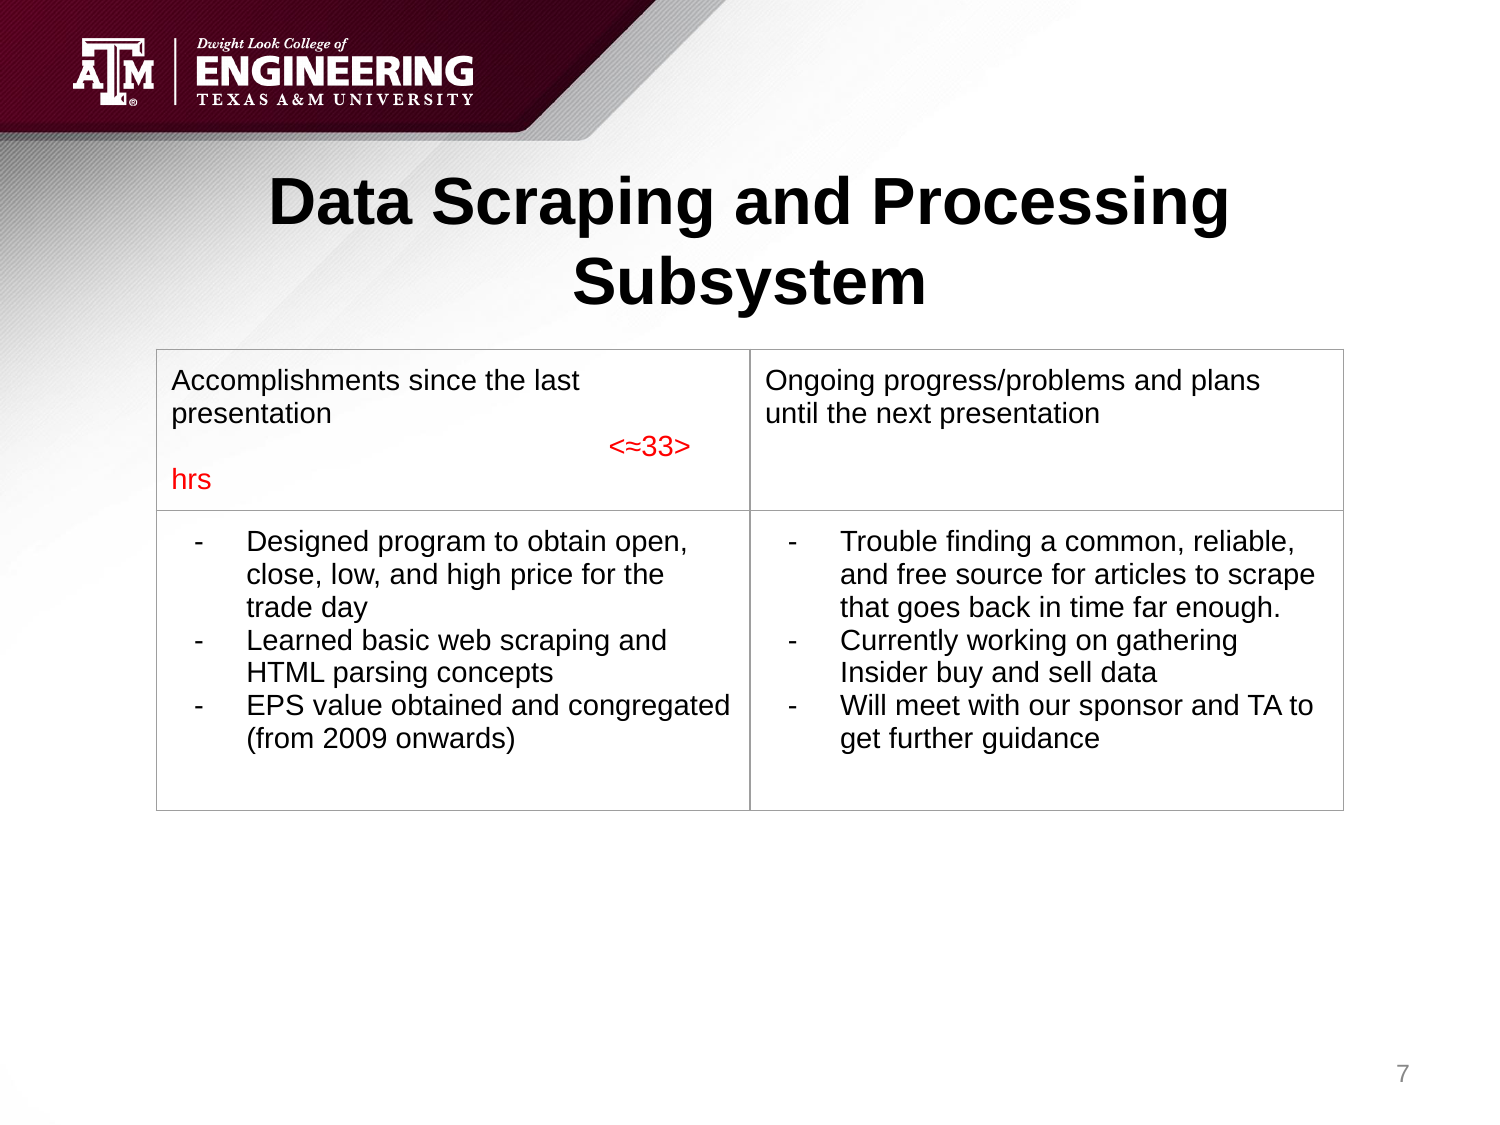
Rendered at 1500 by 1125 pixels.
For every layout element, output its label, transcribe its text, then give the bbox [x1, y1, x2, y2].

title Data Scraping and Processing Subsystem [75, 172, 1425, 304]
picture [0, 0, 1500, 1125]
table_cell Designed program to obtain open, close, low, and high price for the trade day Learned basic web scraping and HTML parsing concepts EPS value obtained and congregated (from 2009 onwards) [157, 511, 749, 810]
slide_number ‹#› [1074, 1042, 1425, 1103]
table_header Accomplishments since the last presentation <≈33> hrs [157, 350, 749, 510]
table_cell Trouble finding a common, reliable, and free source for articles to scrape that goes back in time far enough. Currently working on gathering Insider buy and sell data Will meet with our sponsor and TA to get further guidance [751, 511, 1343, 810]
table_header Ongoing progress/problems and plans until the next presentation [751, 350, 1343, 510]
